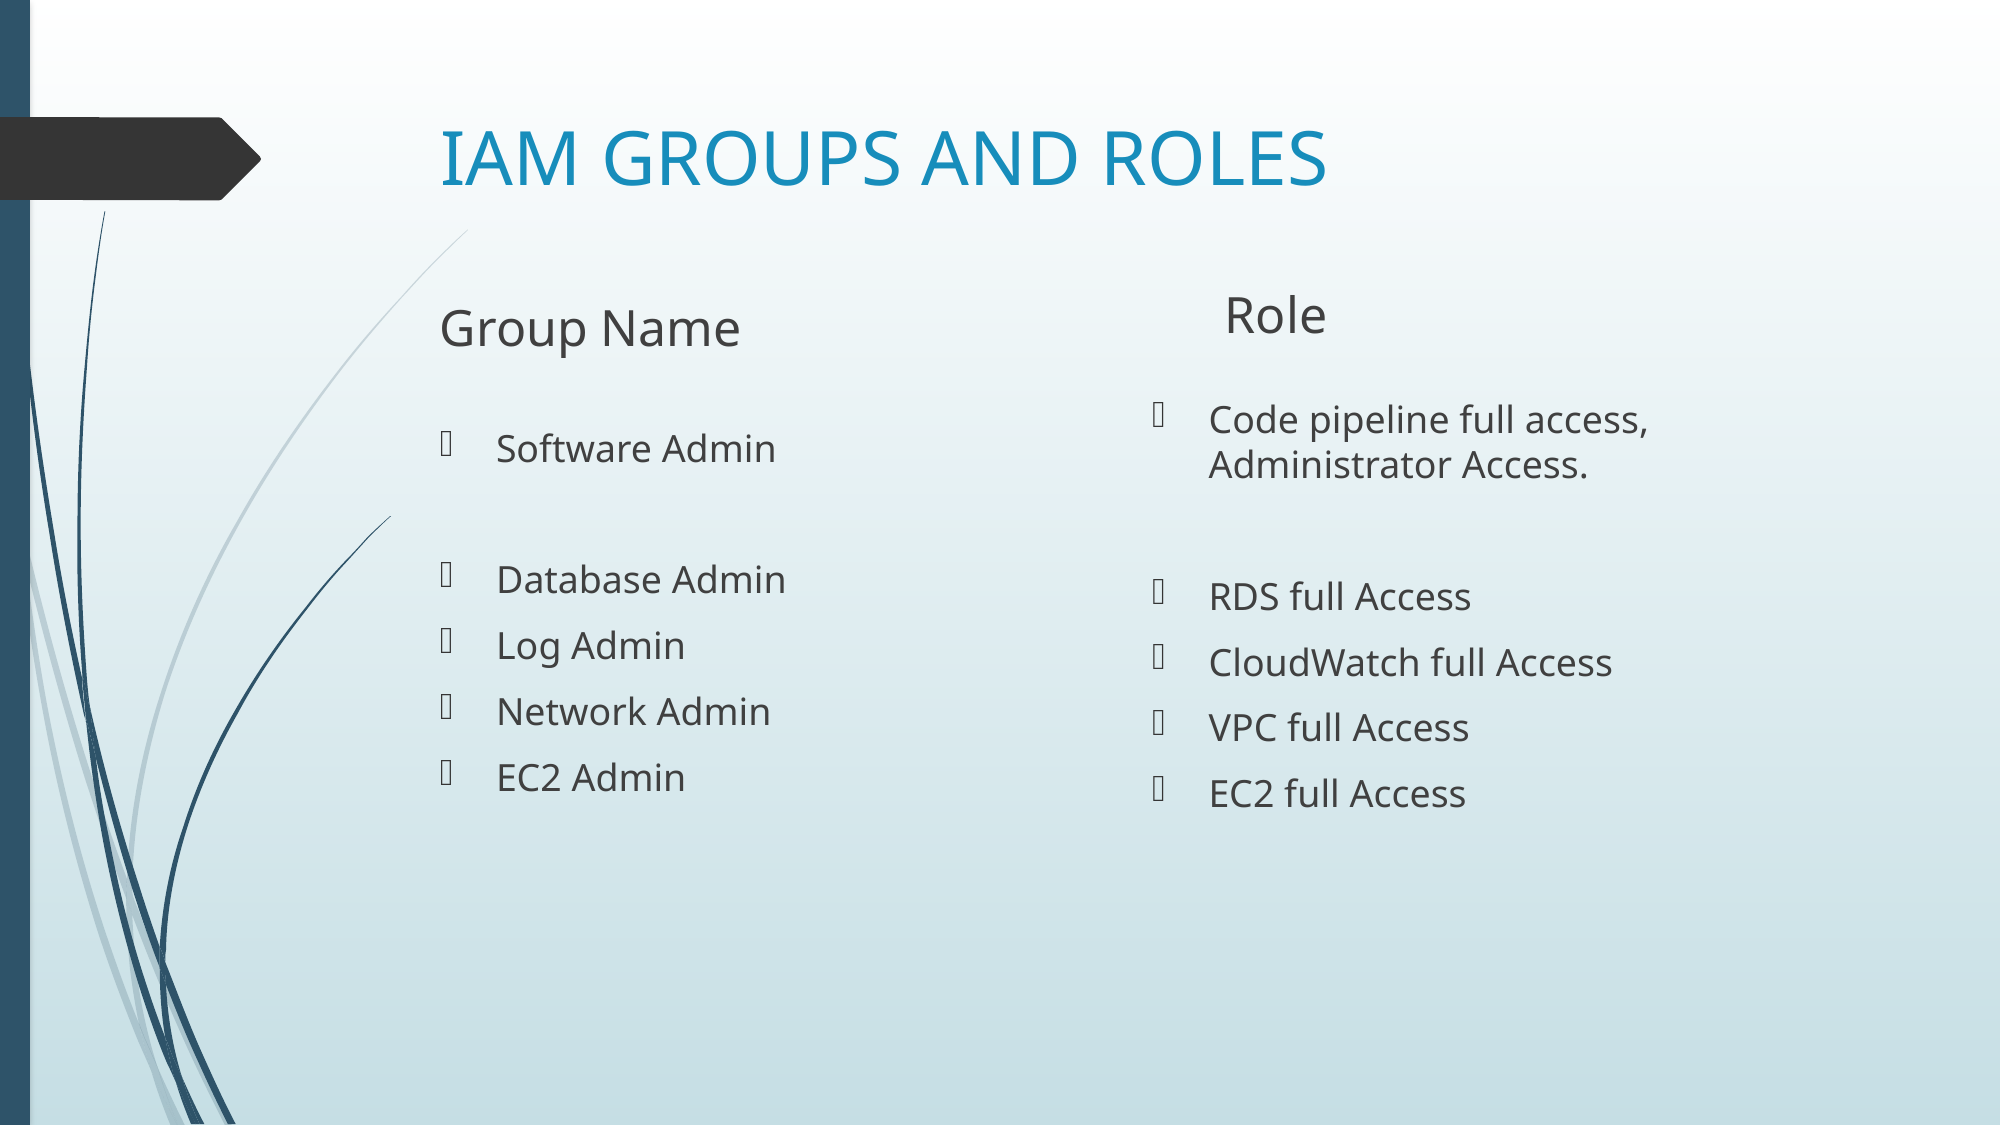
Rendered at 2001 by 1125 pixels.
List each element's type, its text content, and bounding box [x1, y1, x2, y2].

list Code pipeline full access, Administrator Access. RDS full Access CloudWatch full Access VPC full Access EC2 full Access [1137, 388, 1849, 939]
list Role [1209, 256, 1866, 352]
title IAM GROUPS AND ROLES [425, 102, 1888, 217]
list Software Admin Database Admin Log Admin Network Admin EC2 Admin [424, 417, 1138, 968]
list Group Name [424, 269, 1080, 365]
